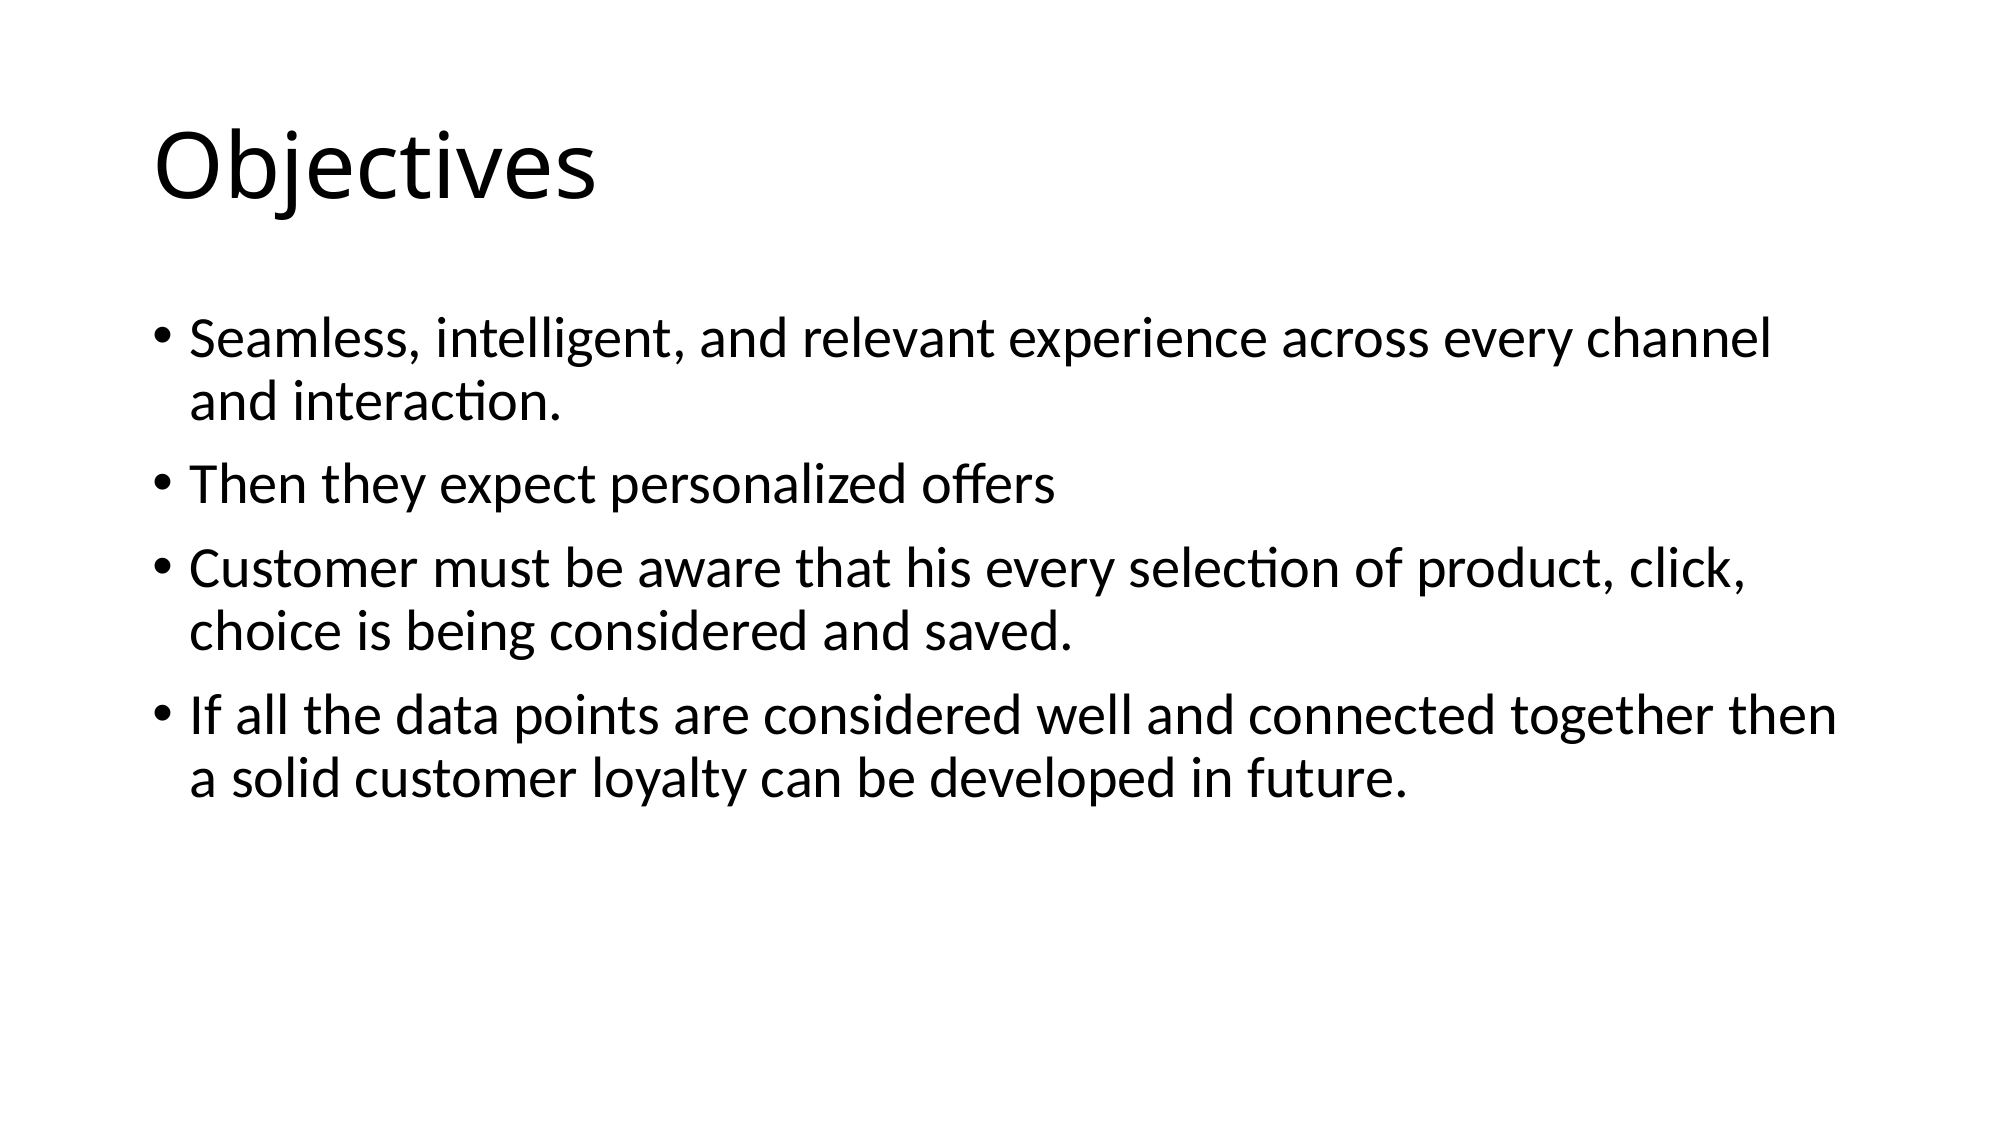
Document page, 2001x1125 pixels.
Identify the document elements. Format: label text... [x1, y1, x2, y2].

title Objectives [137, 59, 1863, 278]
list Seamless, intelligent, and relevant experience across every channel and interaction. Then they expect personalized offers Customer must be aware that his every selection of product, click, choice is being considered and saved. If all the data points are considered well and connected together then a solid customer loyalty can be developed in future. [137, 299, 1863, 1014]
